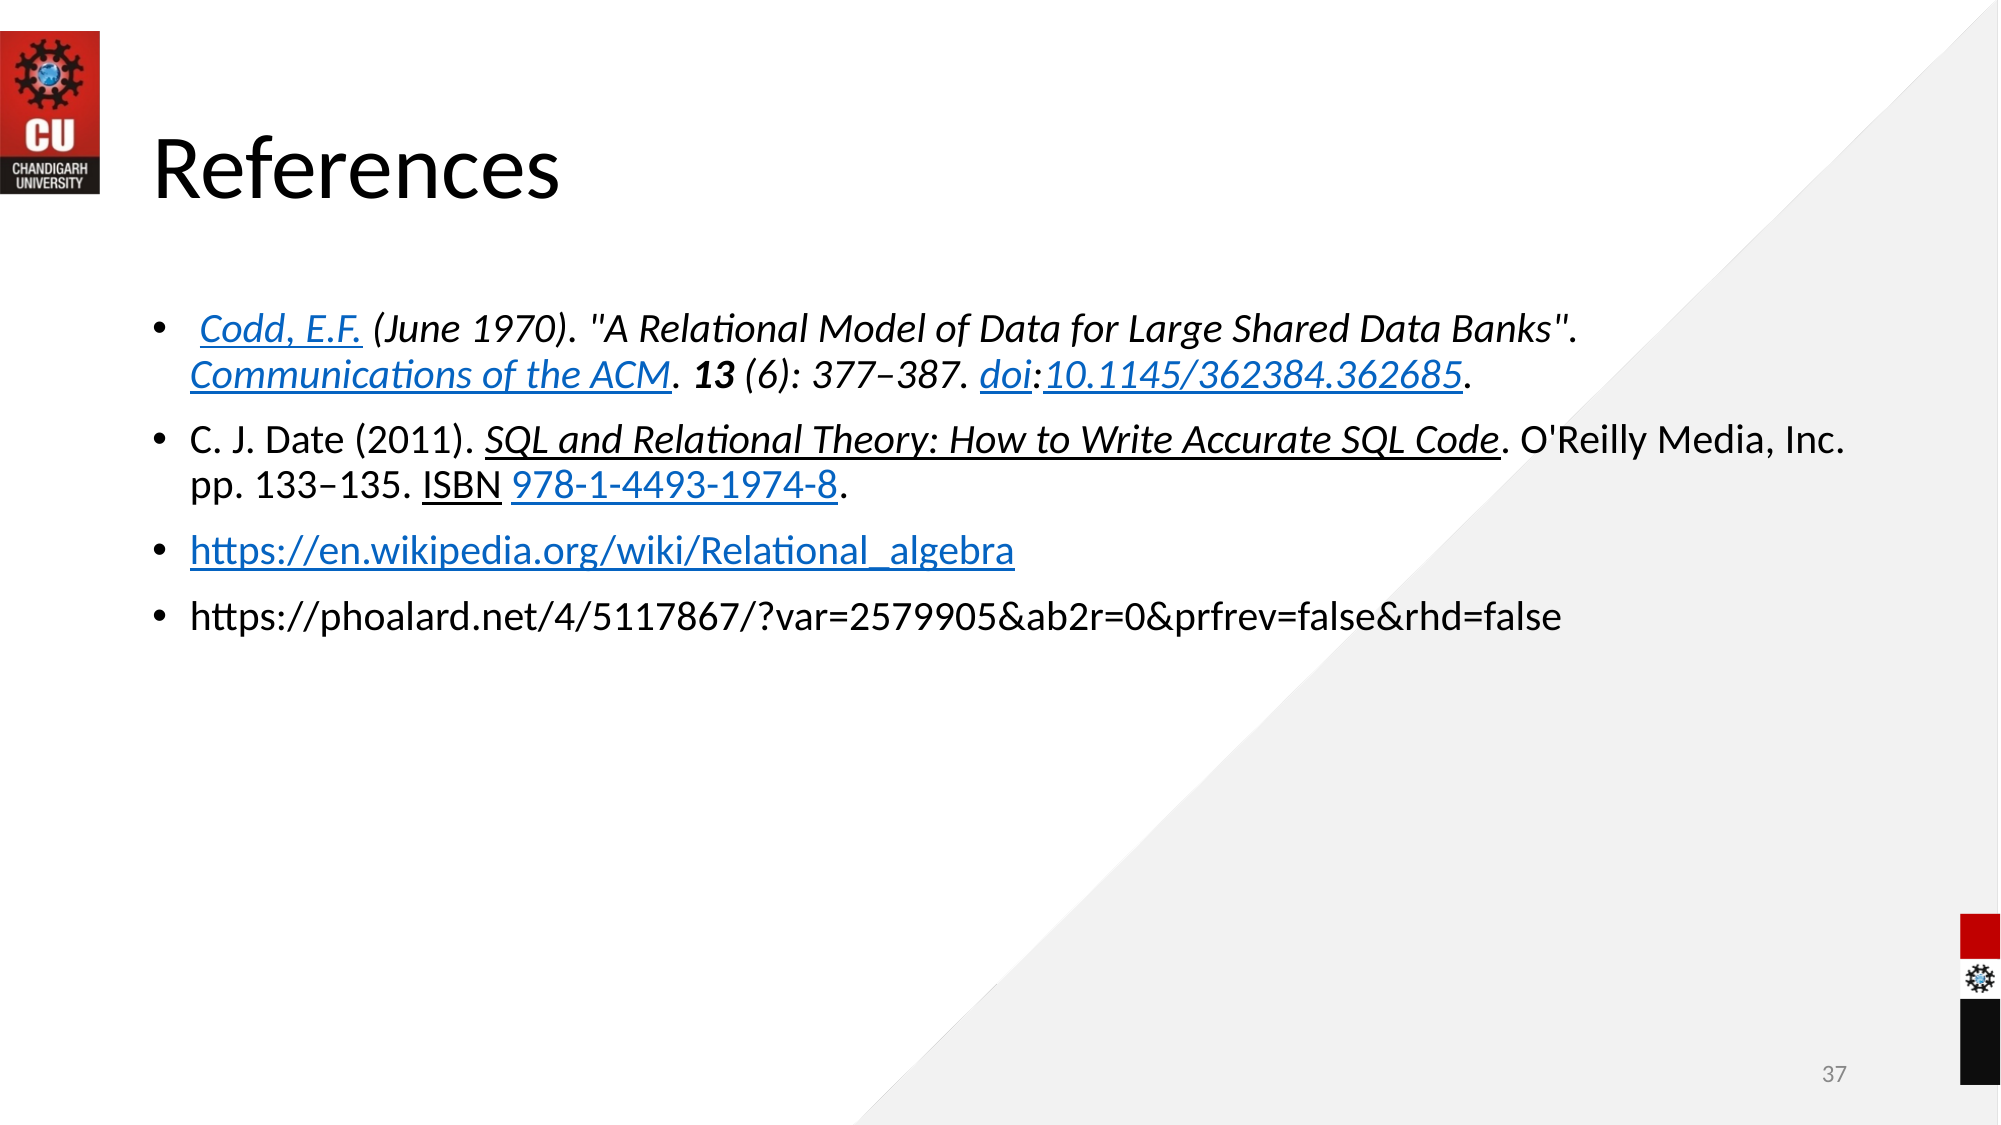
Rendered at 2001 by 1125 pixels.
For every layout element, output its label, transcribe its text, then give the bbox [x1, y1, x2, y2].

slide_number ‹#› [1412, 1042, 1863, 1103]
picture [0, 0, 2001, 1125]
title References [137, 59, 1863, 278]
list Codd, E.F. (June 1970). "A Relational Model of Data for Large Shared Data Banks". Communications of the ACM. 13 (6): 377–387. doi:10.1145/362384.362685. C. J. Date (2011). SQL and Relational Theory: How to Write Accurate SQL Code. O'Reilly Media, Inc. pp. 133–135. ISBN 978-1-4493-1974-8. https://en.wikipedia.org/wiki/Relational_algebra https://phoalard.net/4/5117867/?var=2579905&ab2r=0&prfrev=false&rhd=false [137, 299, 1863, 1014]
